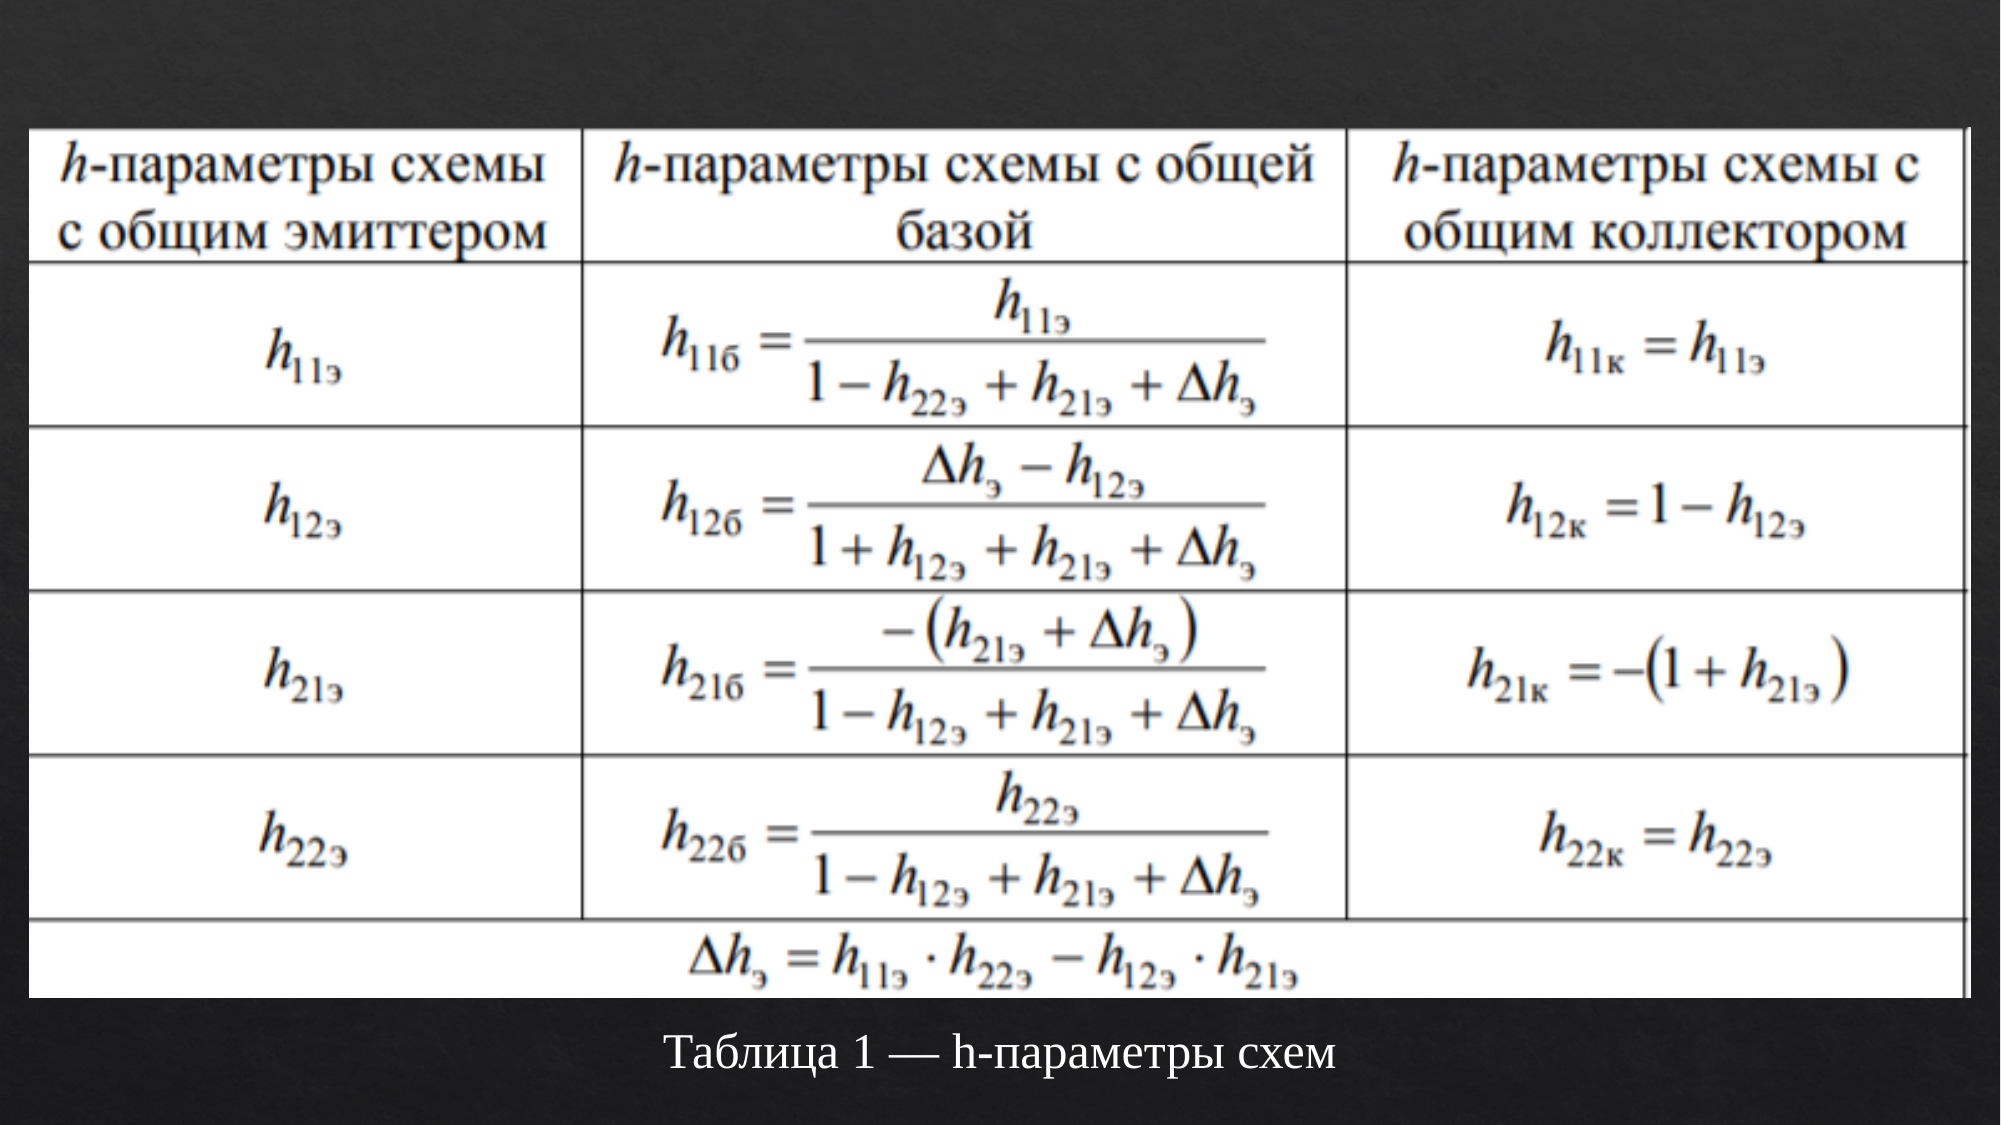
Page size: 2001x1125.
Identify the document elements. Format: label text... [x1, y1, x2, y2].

picture [29, 126, 1971, 999]
text_box Таблица 1 — h-параметры схем [648, 1014, 1352, 1086]
